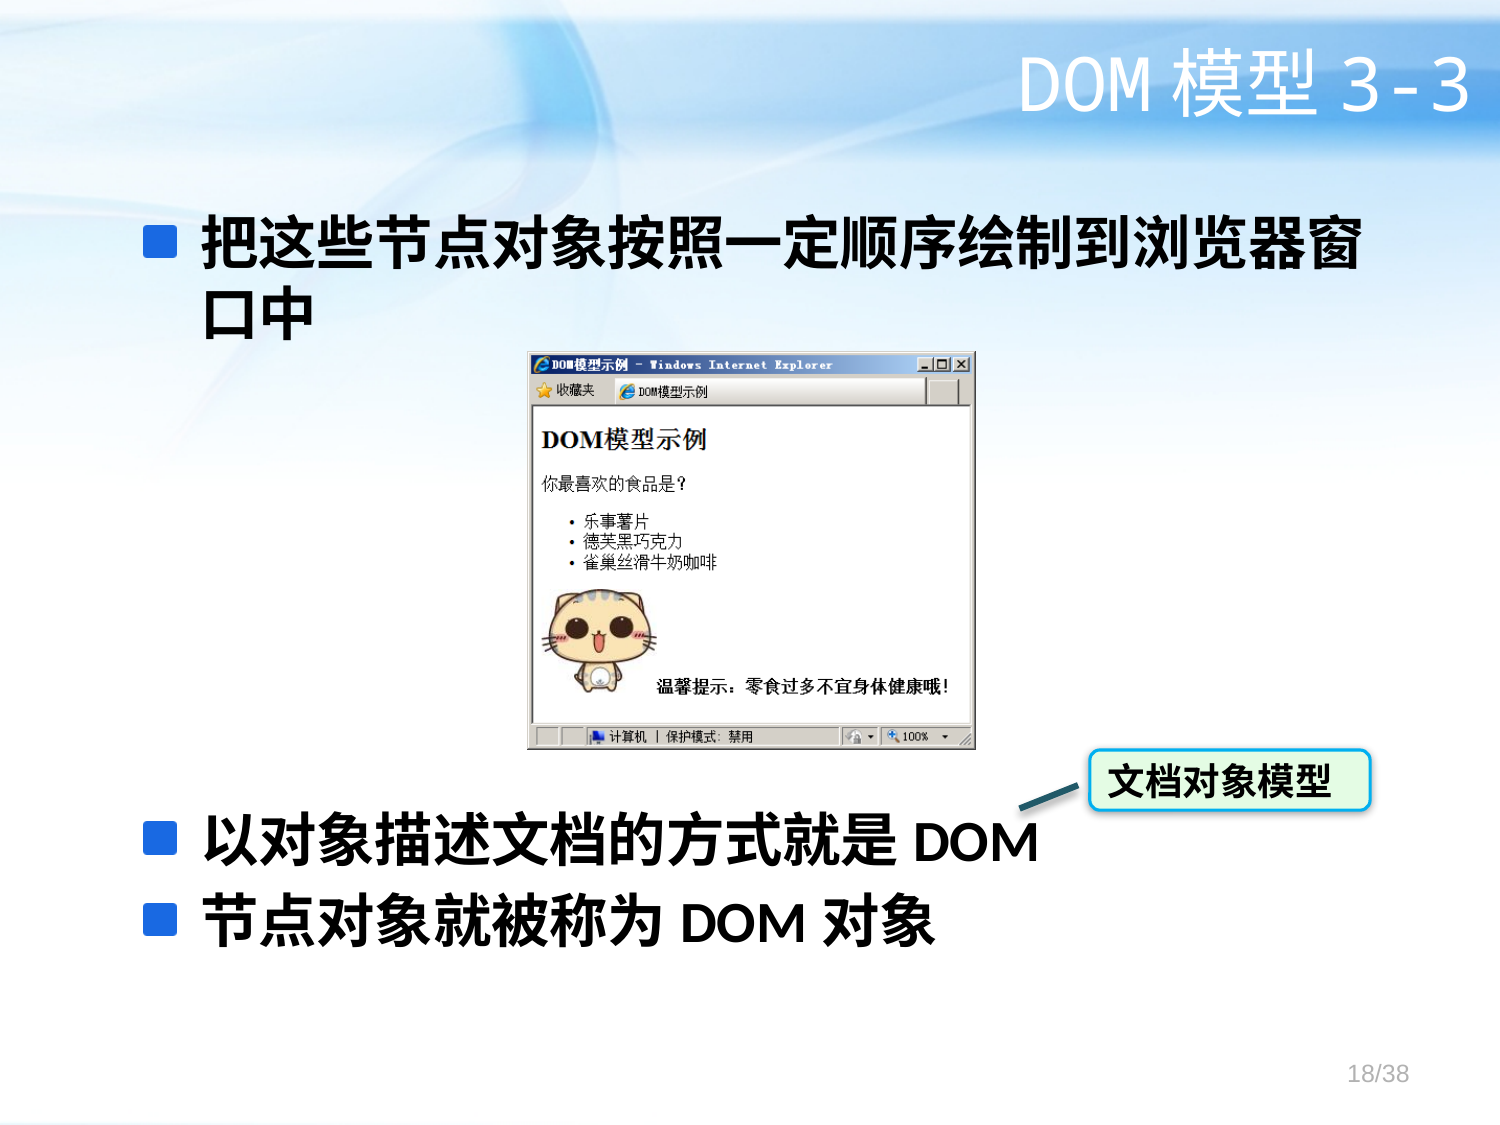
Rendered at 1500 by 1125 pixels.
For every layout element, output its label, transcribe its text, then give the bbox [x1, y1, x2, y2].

text_box [1018, 782, 1080, 812]
text_box 文档对象模型 [1089, 749, 1371, 811]
picture [0, 0, 1500, 1125]
text_box 以对象描述文档的方式就是DOM 节点对象就被称为DOM对象 [128, 795, 1384, 973]
title DOM模型3-3 [278, 35, 1489, 129]
slide_number 18/38 [1074, 1042, 1425, 1103]
text_box 把这些节点对象按照一定顺序绘制到浏览器窗口中 [128, 199, 1384, 377]
